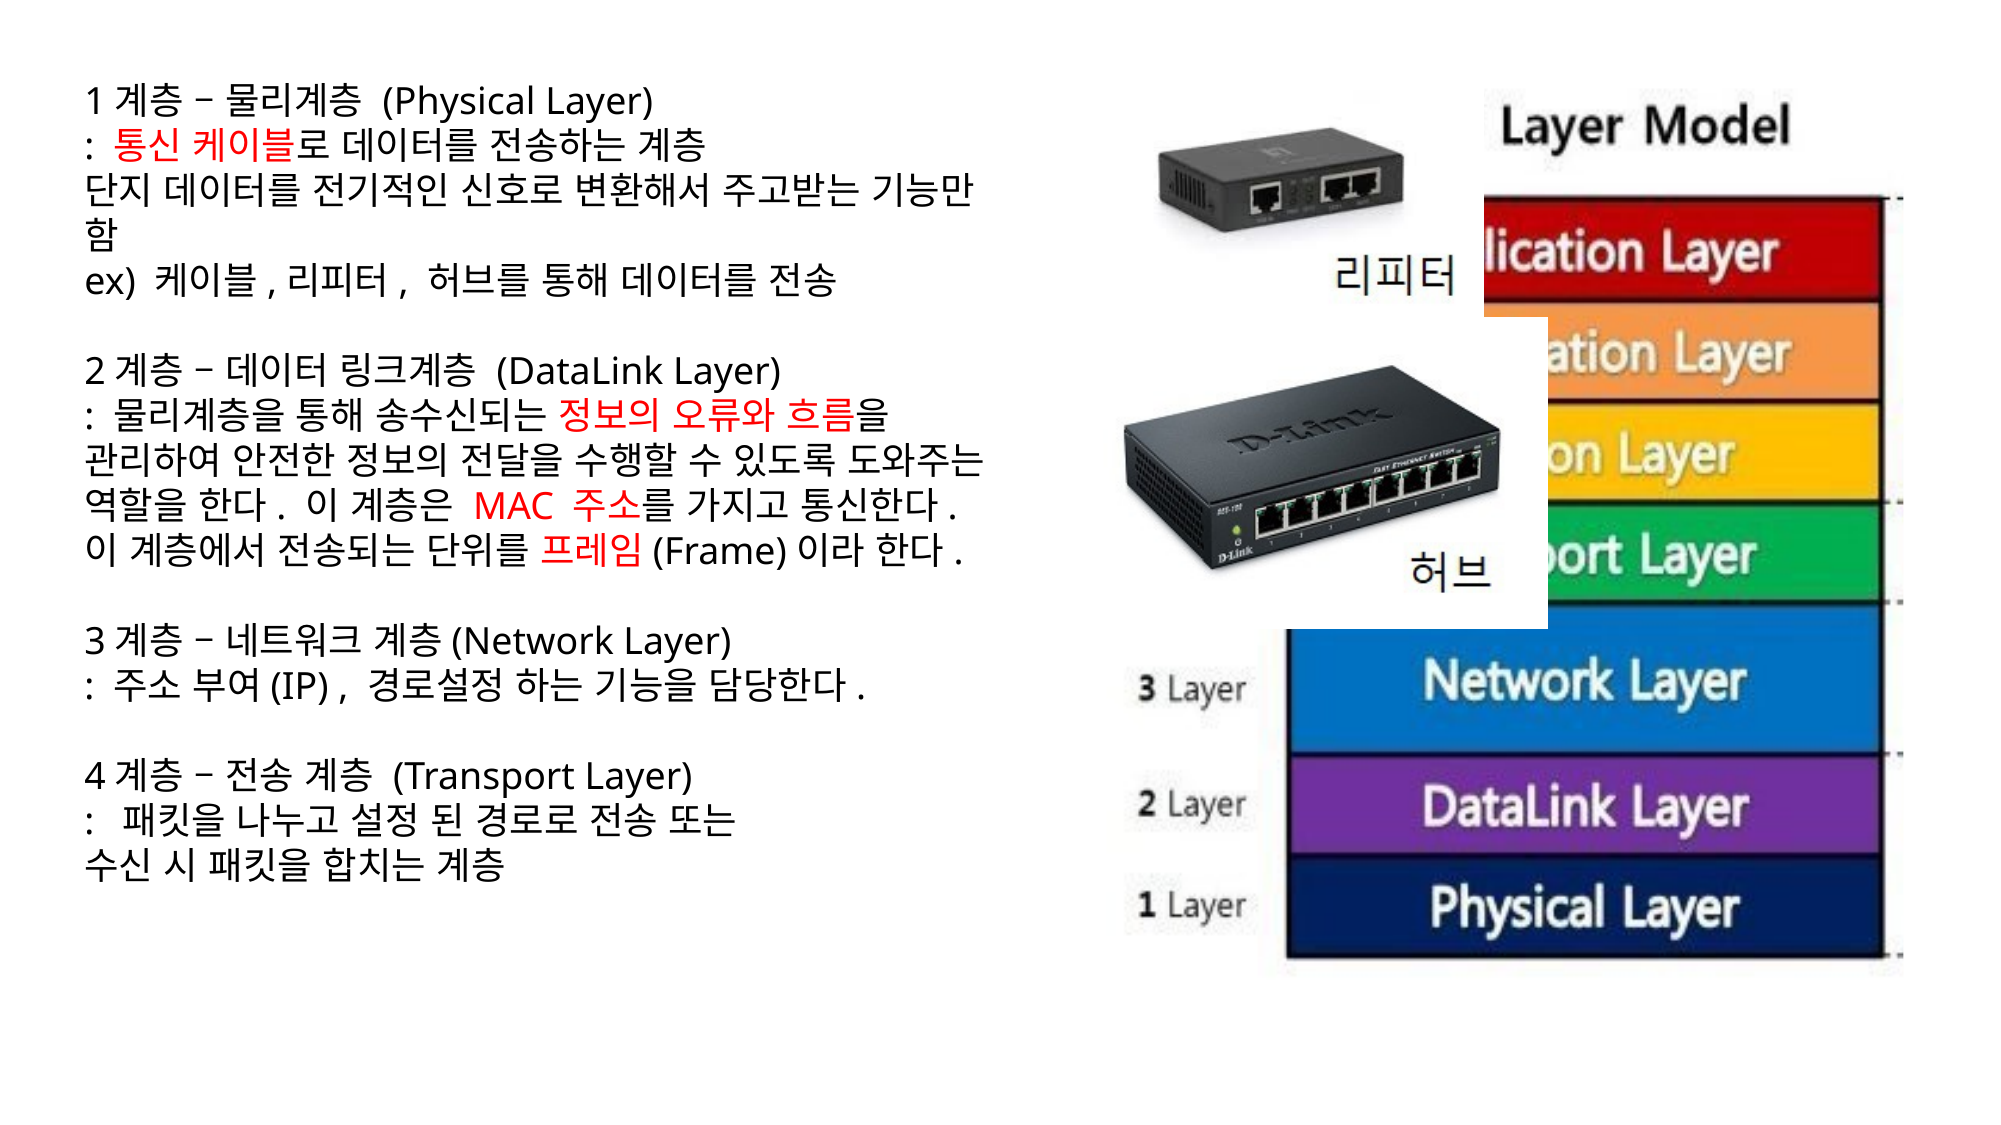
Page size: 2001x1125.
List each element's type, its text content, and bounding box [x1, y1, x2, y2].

text_box 1계층 – 물리계층 (Physical Layer) : 통신 케이블로 데이터를 전송하는 계층 단지 데이터를 전기적인 신호로 변환해서 주고받는 기능만 함 ex) 케이블,리피터, 허브를 통해 데이터를 전송 2계층 – 데이터 링크계층 (DataLink Layer) : 물리계층을 통해 송수신되는 정보의 오류와 흐름을 관리하여 안전한 정보의 전달을 수행할 수 있도록 도와주는 역할을 한다. 이 계층은 MAC 주소를 가지고 통신한다. 이 계층에서 전송되는 단위를 프레임(Frame)이라 한다. 3계층 – 네트워크 계층(Network Layer) : 주소 부여(IP) , 경로설정 하는 기능을 담당한다. 4계층 – 전송 계층 (Transport Layer) : 패킷을 나누고 설정 된 경로로 전송 또는 수신 시 패킷을 합치는 계층 [69, 69, 1017, 984]
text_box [1079, 28, 1548, 629]
picture [1106, 69, 1904, 1008]
